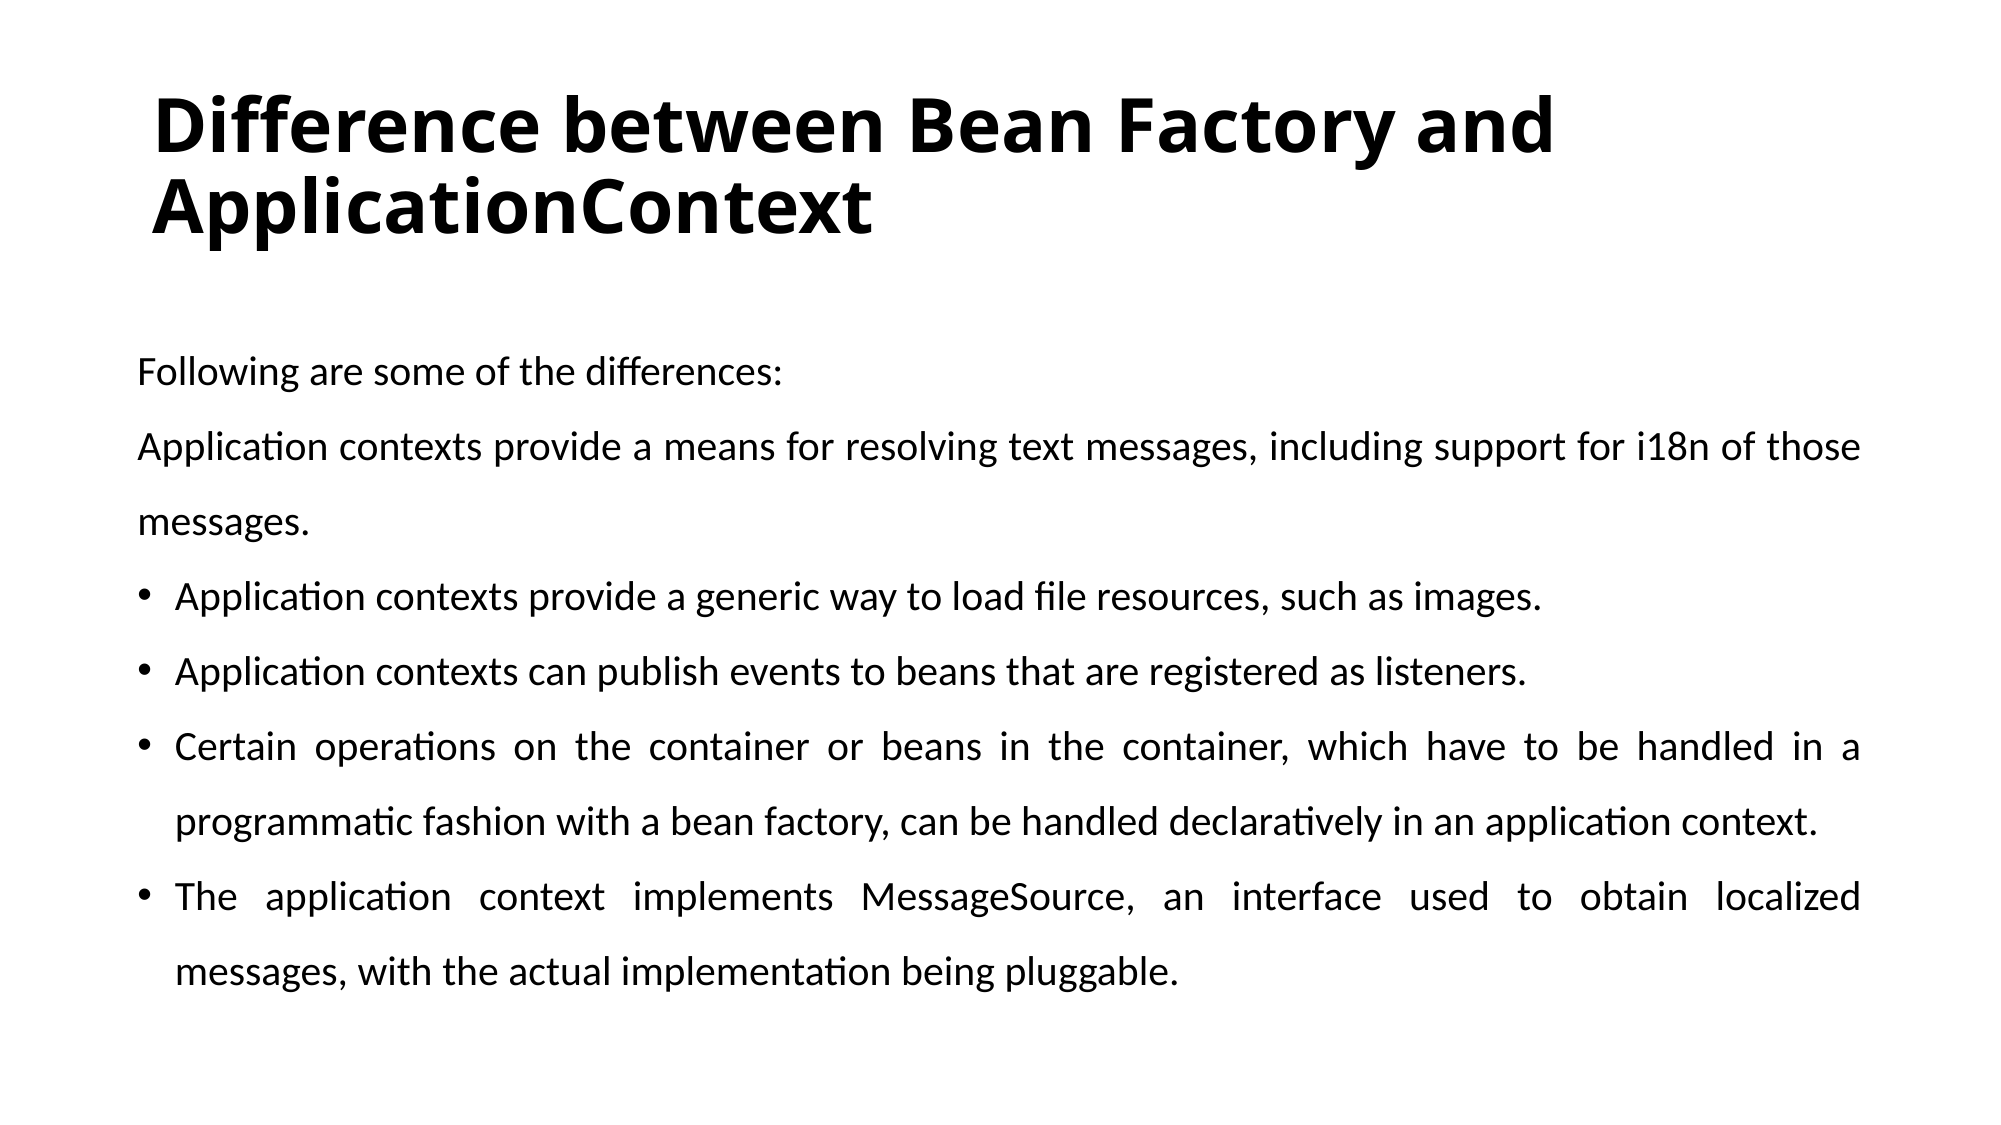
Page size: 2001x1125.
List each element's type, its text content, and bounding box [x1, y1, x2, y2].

list Following are some of the differences: Application contexts provide a means for resolving text messages, including support for i18n of those messages. Application contexts provide a generic way to load file resources, such as images. Application contexts can publish events to beans that are registered as listeners. Certain operations on the container or beans in the container, which have to be handled in a programmatic fashion with a bean factory, can be handled declaratively in an application context. The application context implements MessageSource, an interface used to obtain localized messages, with the actual implementation being pluggable. [137, 318, 1863, 994]
title Difference between Bean Factory and ApplicationContext [137, 59, 1863, 278]
